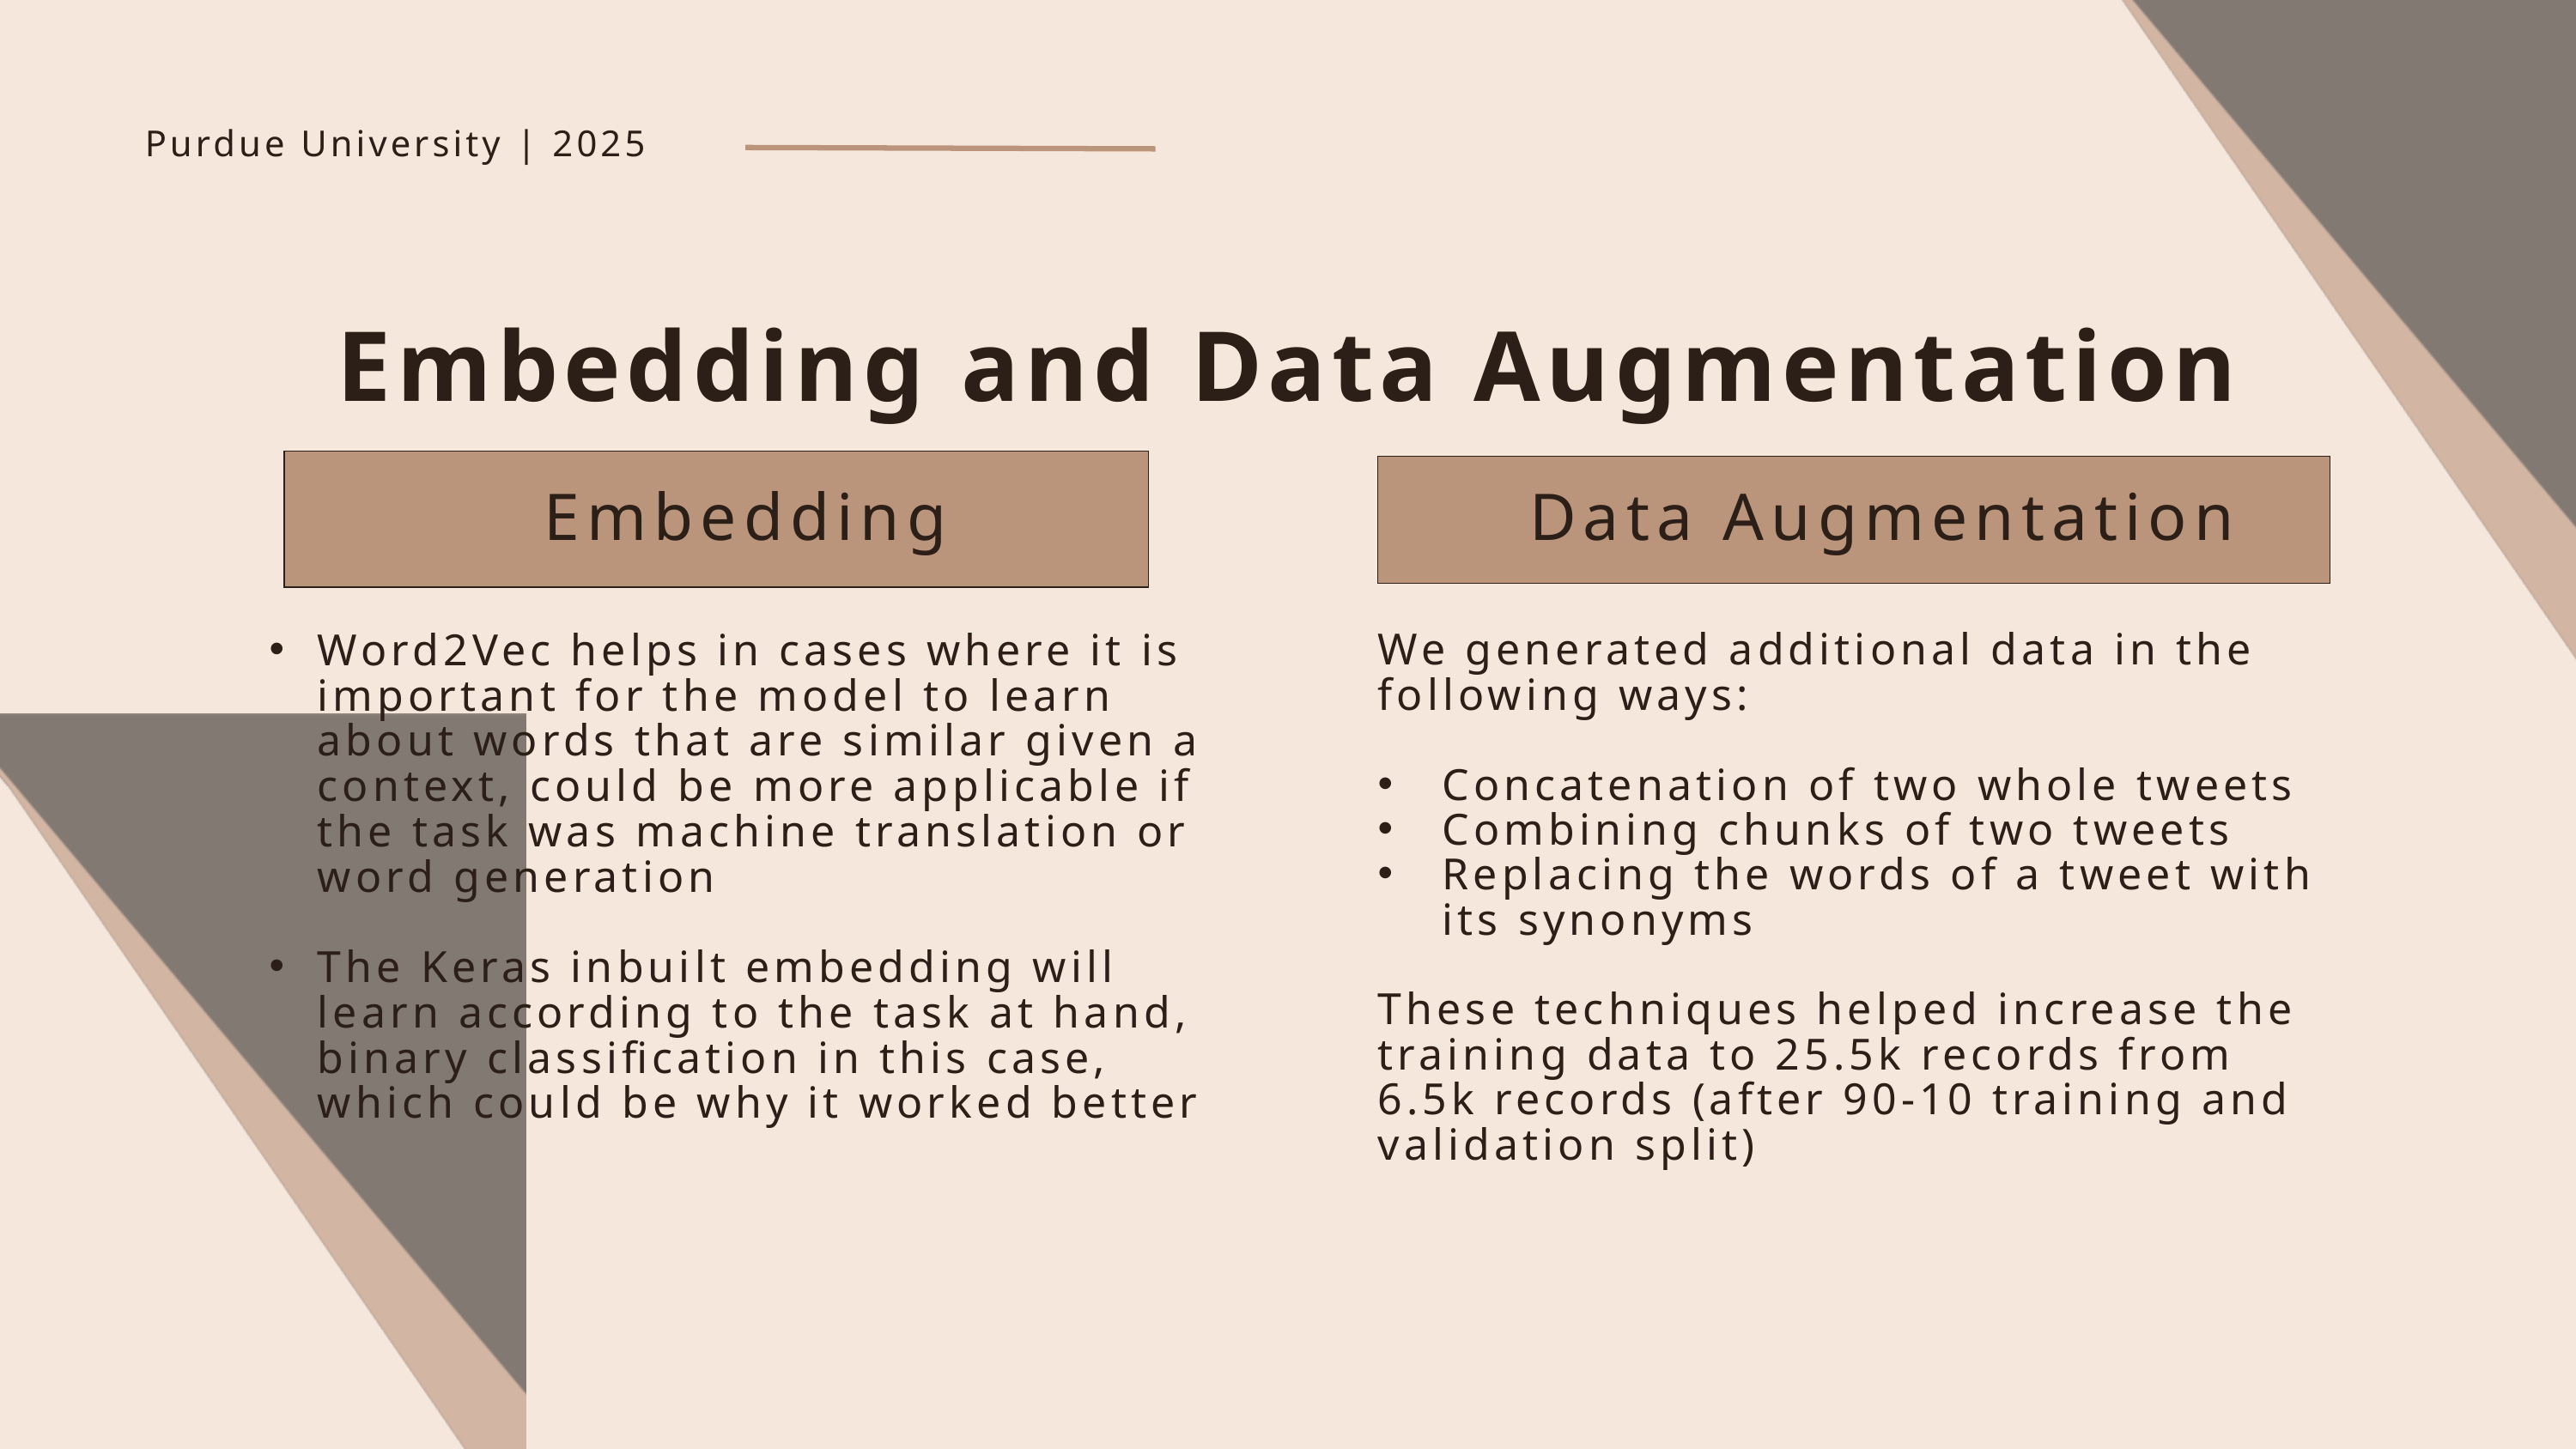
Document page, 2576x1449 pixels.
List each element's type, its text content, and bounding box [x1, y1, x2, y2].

text_box Embedding and Data Augmentation [211, 262, 2364, 421]
text_box We generated additional data in the following ways: Concatenation of two whole tweets Combining chunks of two tweets Replacing the words of a tweet with its synonyms These techniques helped increase the training data to 25.5k records from 6.5k records (after 90-10 training and validation split) [1377, 628, 2330, 1169]
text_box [283, 451, 1149, 588]
text_box [0, 713, 526, 1449]
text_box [1377, 456, 2330, 584]
text_box Purdue University | 2025 [144, 127, 746, 164]
text_box [2045, 0, 2576, 731]
text_box Word2Vec helps in cases where it is important for the model to learn about words that are similar given a context, could be more applicable if the task was machine translation or word generation The Keras inbuilt embedding will learn according to the task at hand, binary classification in this case, which could be why it worked better [269, 628, 1221, 1264]
